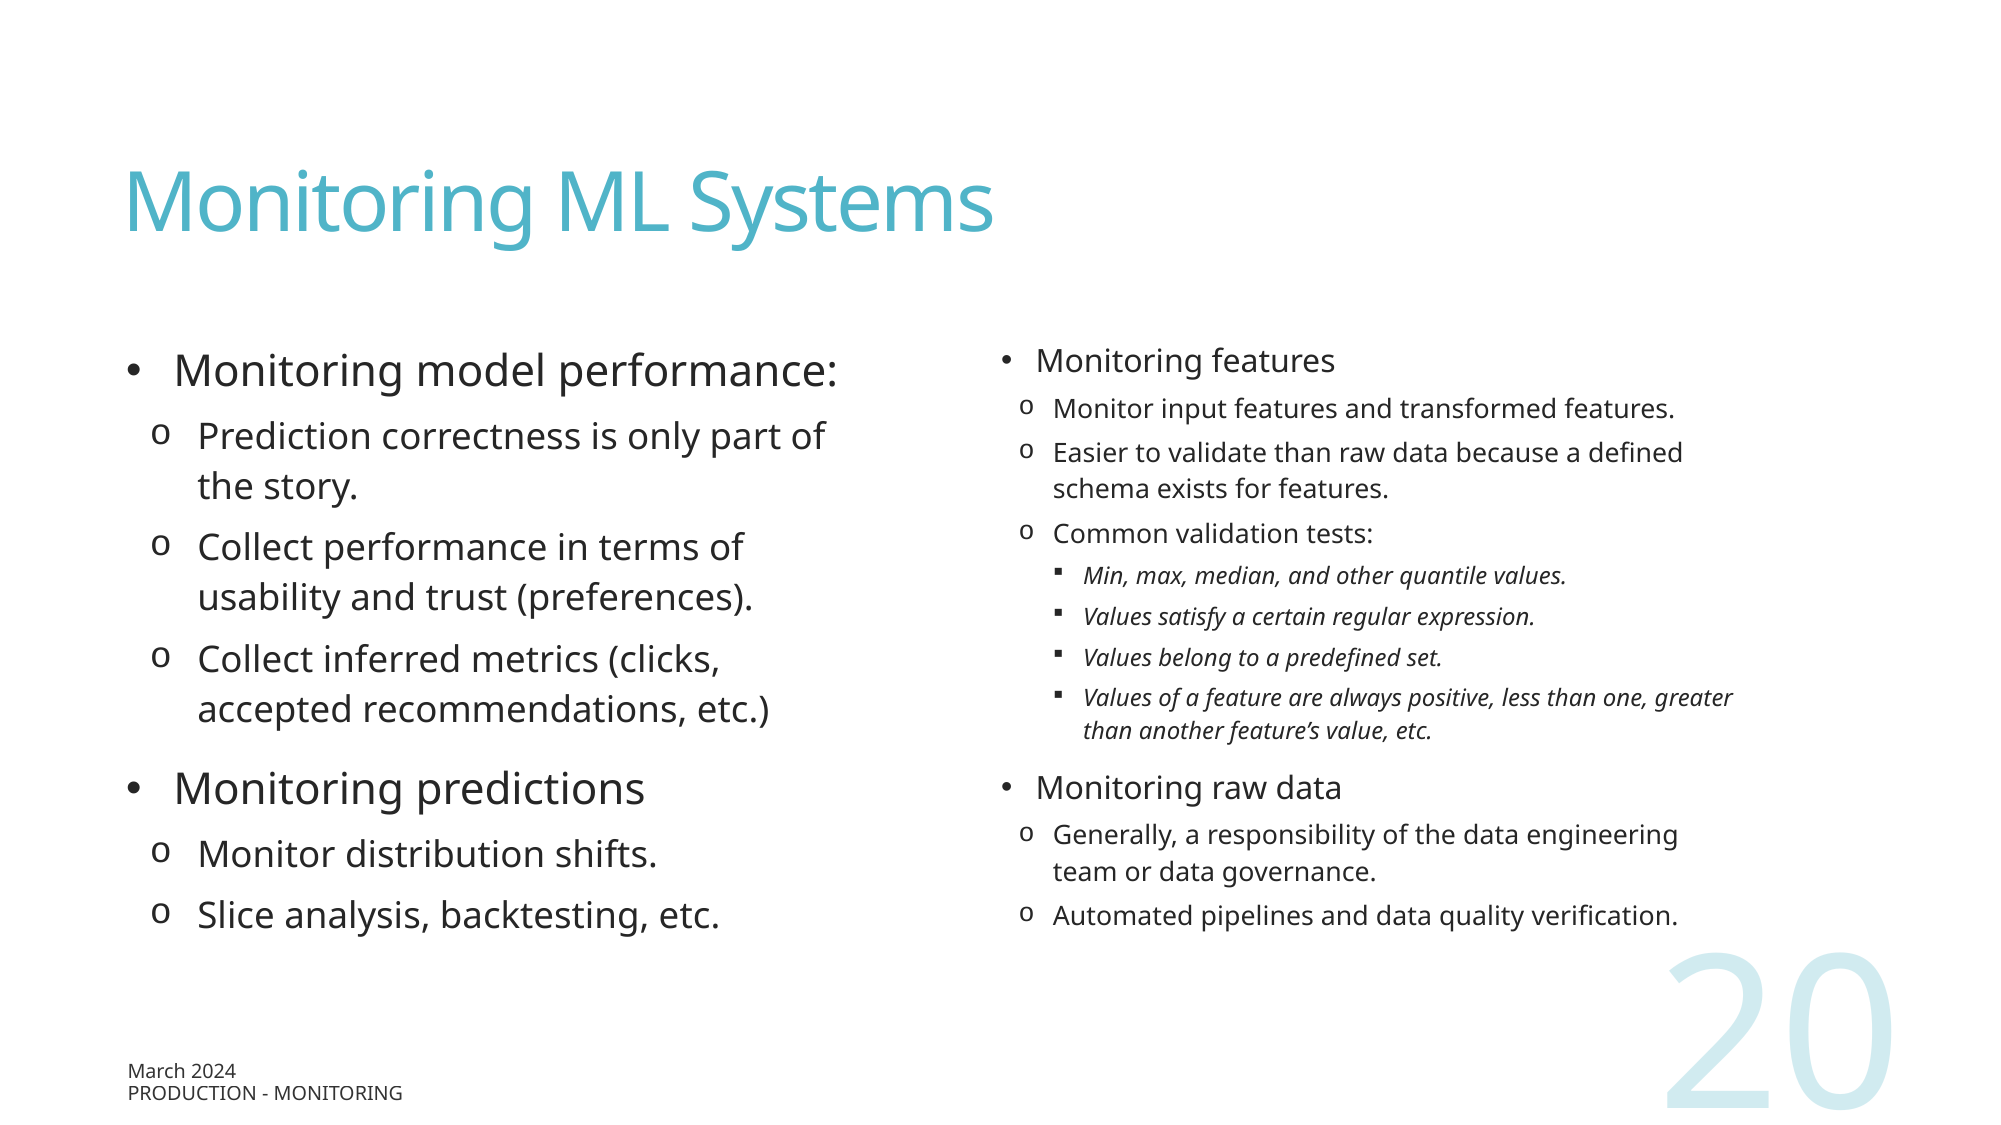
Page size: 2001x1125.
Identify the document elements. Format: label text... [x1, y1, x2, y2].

list Monitoring features Monitor input features and transformed features. Easier to validate than raw data because a defined schema exists for features. Common validation tests: Min, max, median, and other quantile values. Values satisfy a certain regular expression. Values belong to a predefined set. Values of a feature are always positive, less than one, greater than another feature’s value, etc. Monitoring raw data Generally, a responsibility of the data engineering team or data governance. Automated pipelines and data quality verification. [986, 327, 1752, 946]
footer Production - Monitoring [112, 1075, 938, 1113]
title Monitoring ML Systems [107, 81, 1875, 330]
slide_number 20 [1437, 963, 1918, 1125]
list Monitoring model performance: Prediction correctness is only part of the story. Collect performance in terms of usability and trust (preferences). Collect inferred metrics (clicks, accepted recommendations, etc.) Monitoring predictions Monitor distribution shifts. Slice analysis, backtesting, etc. [111, 327, 876, 946]
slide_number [112, 1051, 788, 1075]
